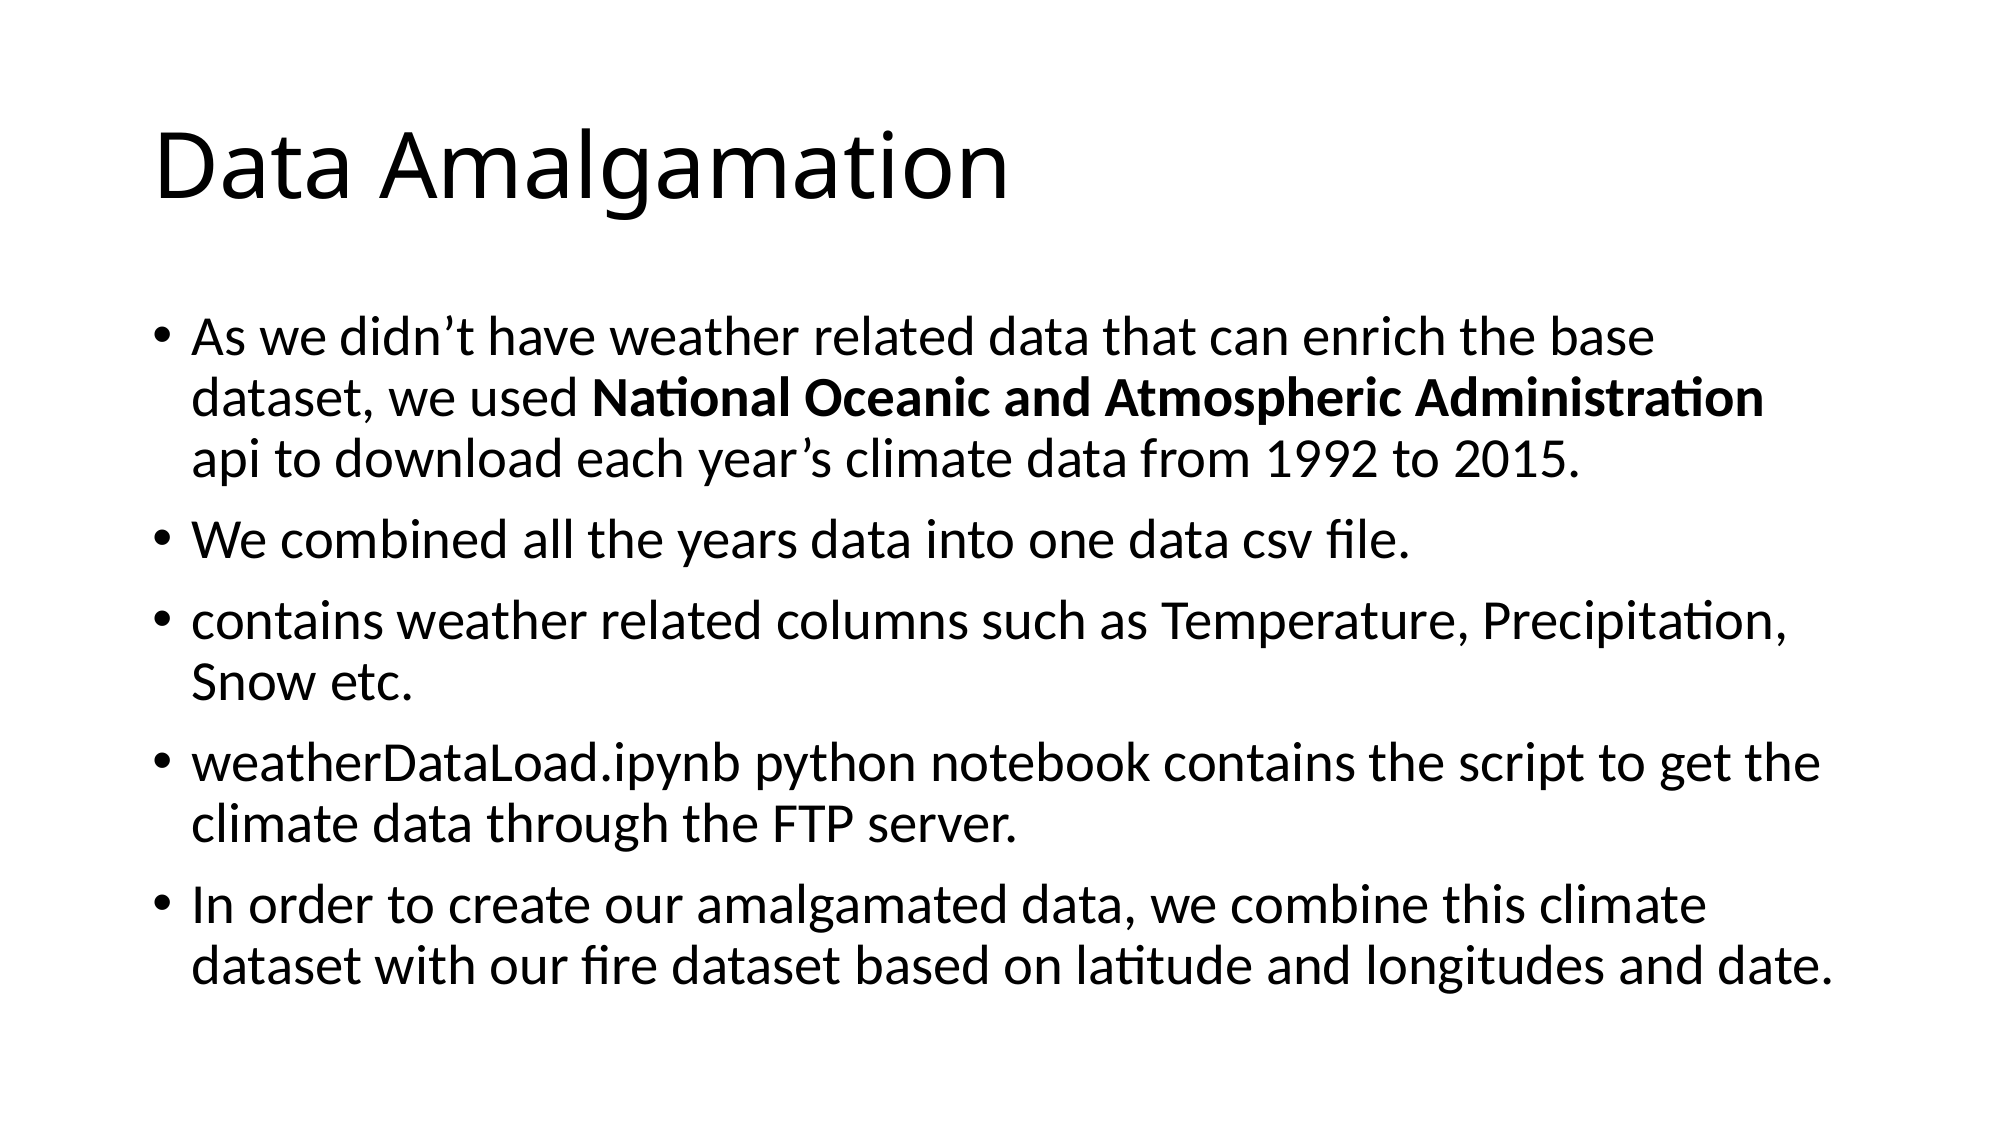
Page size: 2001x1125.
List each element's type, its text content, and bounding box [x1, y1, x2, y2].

title Data Amalgamation [137, 59, 1863, 278]
list As we didn’t have weather related data that can enrich the base dataset, we used National Oceanic and Atmospheric Administration api to download each year’s climate data from 1992 to 2015. We combined all the years data into one data csv file. contains weather related columns such as Temperature, Precipitation, Snow etc. weatherDataLoad.ipynb python notebook contains the script to get the climate data through the FTP server. In order to create our amalgamated data, we combine this climate dataset with our fire dataset based on latitude and longitudes and date. [137, 299, 1863, 1014]
